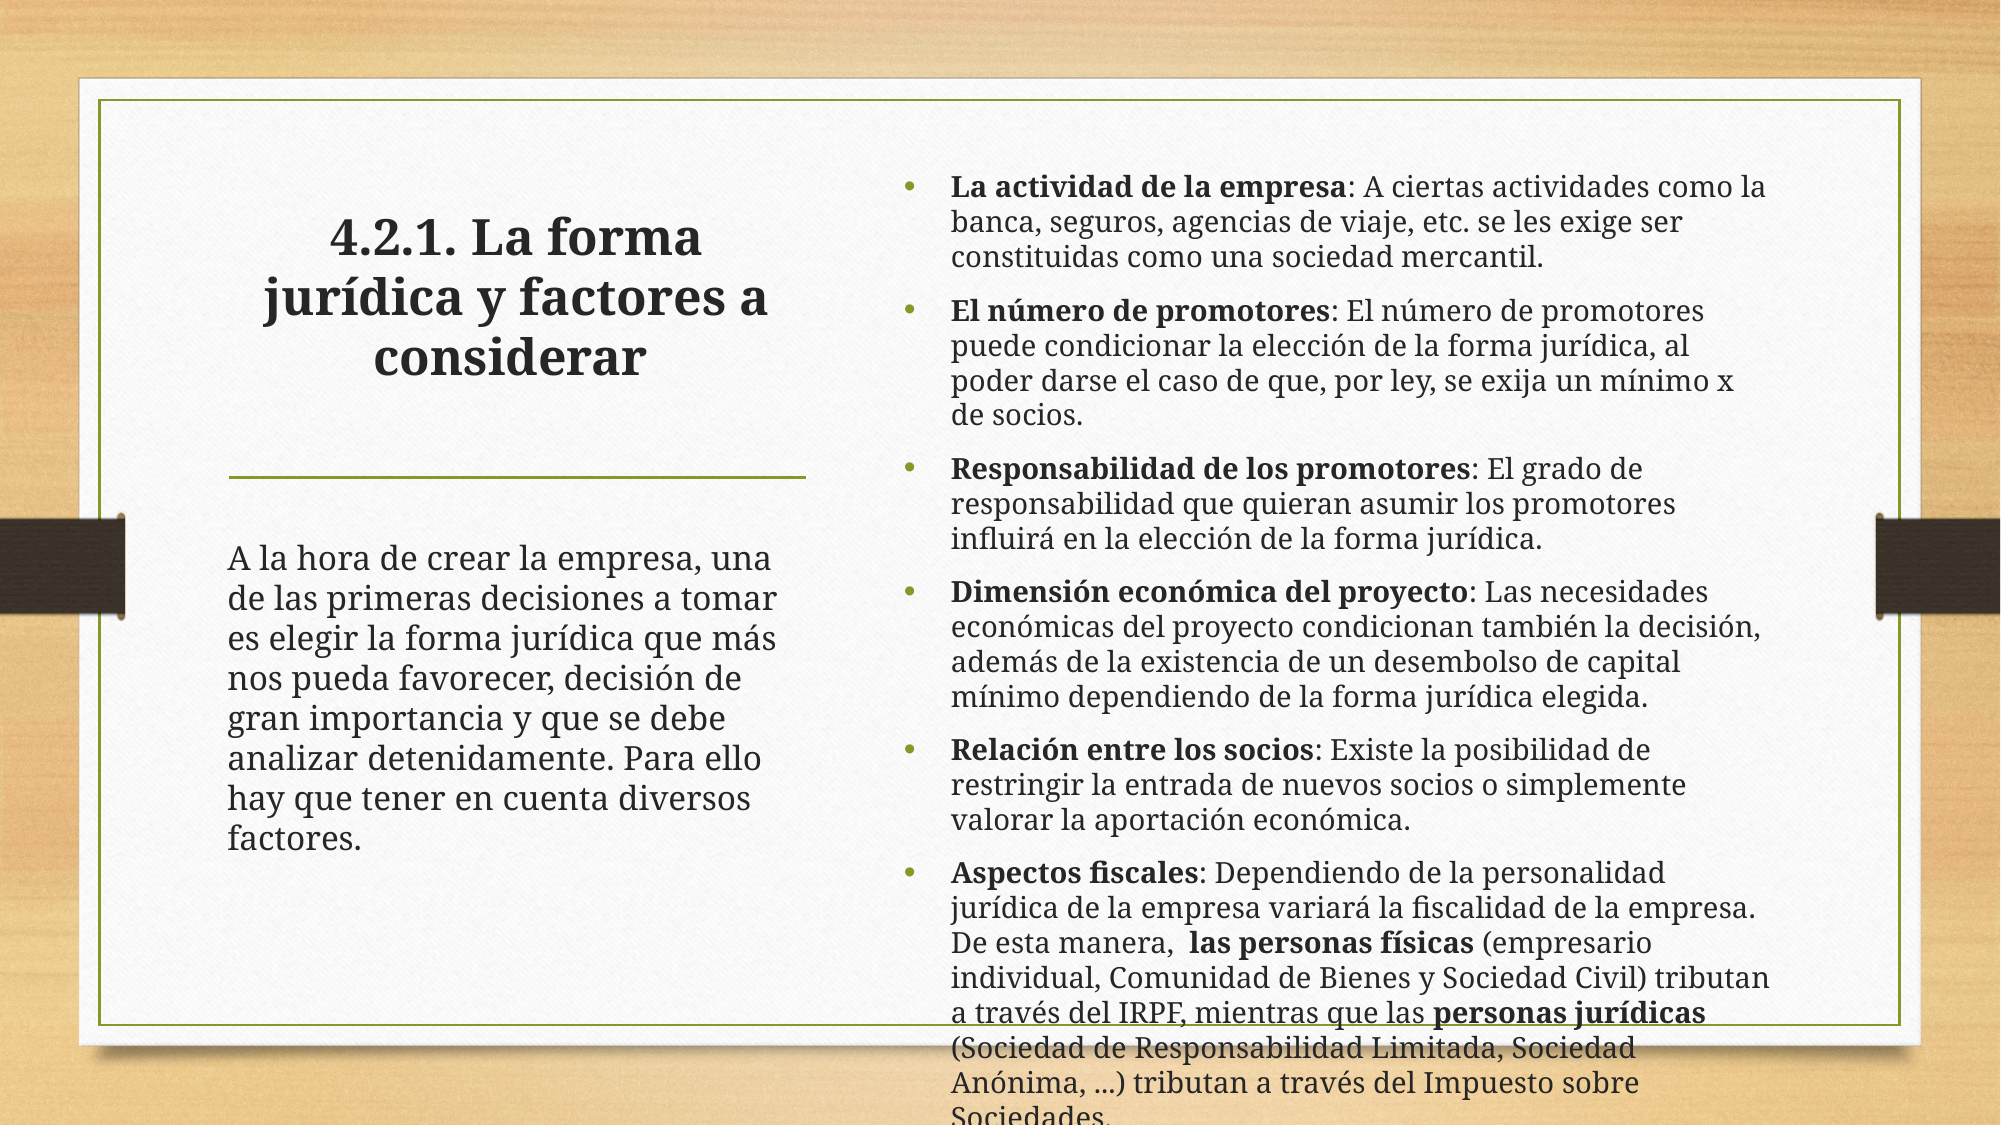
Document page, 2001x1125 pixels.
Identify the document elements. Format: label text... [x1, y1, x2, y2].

picture [0, 0, 2001, 1125]
list A la hora de crear la empresa, una de las primeras decisiones a tomar es elegir la forma jurídica que más nos pueda favorecer, decisión de gran importancia y que se debe analizar detenidamente. Para ello hay que tener en cuenta diversos factores. [212, 497, 823, 898]
list La actividad de la empresa: A ciertas actividades como la banca, seguros, agencias de viaje, etc. se les exige ser constituidas como una sociedad mercantil. El número de promotores: El número de promotores puede condicionar la elección de la forma jurídica, al poder darse el caso de que, por ley, se exija un mínimo x de socios. Responsabilidad de los promotores: El grado de responsabilidad que quieran asumir los promotores influirá en la elección de la forma jurídica. Dimensión económica del proyecto: Las necesidades económicas del proyecto condicionan también la decisión, además de la existencia de un desembolso de capital mínimo dependiendo de la forma jurídica elegida. Relación entre los socios: Existe la posibilidad de restringir la entrada de nuevos socios o simplemente valorar la aportación económica. Aspectos fiscales: Dependiendo de la personalidad jurídica de la empresa variará la fiscalidad de la empresa. De esta manera, las personas físicas (empresario individual, Comunidad de Bienes y Sociedad Civil) tributan a través del IRPF, mientras que las personas jurídicas (Sociedad de Responsabilidad Limitada, Sociedad Anónima, ...) tributan a través del Impuesto sobre Sociedades. [888, 161, 1787, 964]
title 4.2.1. La forma jurídica y factores a considerar [212, 227, 823, 453]
